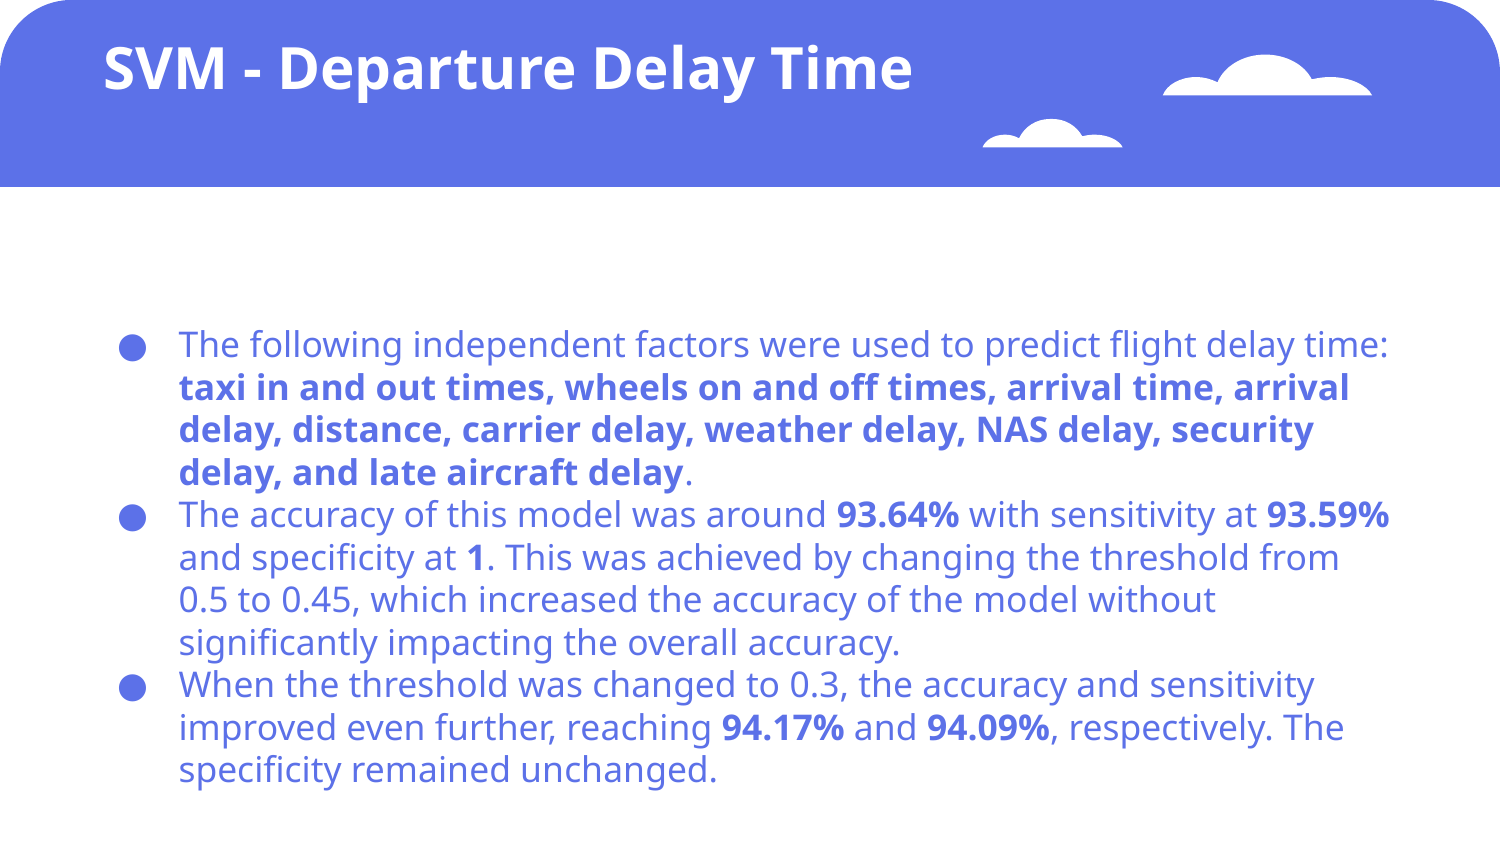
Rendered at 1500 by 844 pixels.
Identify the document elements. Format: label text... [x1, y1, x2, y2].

title SVM - Departure Delay Time [88, 16, 981, 162]
list The following independent factors were used to predict flight delay time: taxi in and out times, wheels on and off times, arrival time, arrival delay, distance, carrier delay, weather delay, NAS delay, security delay, and late aircraft delay. The accuracy of this model was around 93.64% with sensitivity at 93.59% and specificity at 1. This was achieved by changing the threshold from 0.5 to 0.45, which increased the accuracy of the model without significantly impacting the overall accuracy. When the threshold was changed to 0.3, the accuracy and sensitivity improved even further, reaching 94.17% and 94.09%, respectively. The specificity remained unchanged. [88, 216, 1412, 806]
